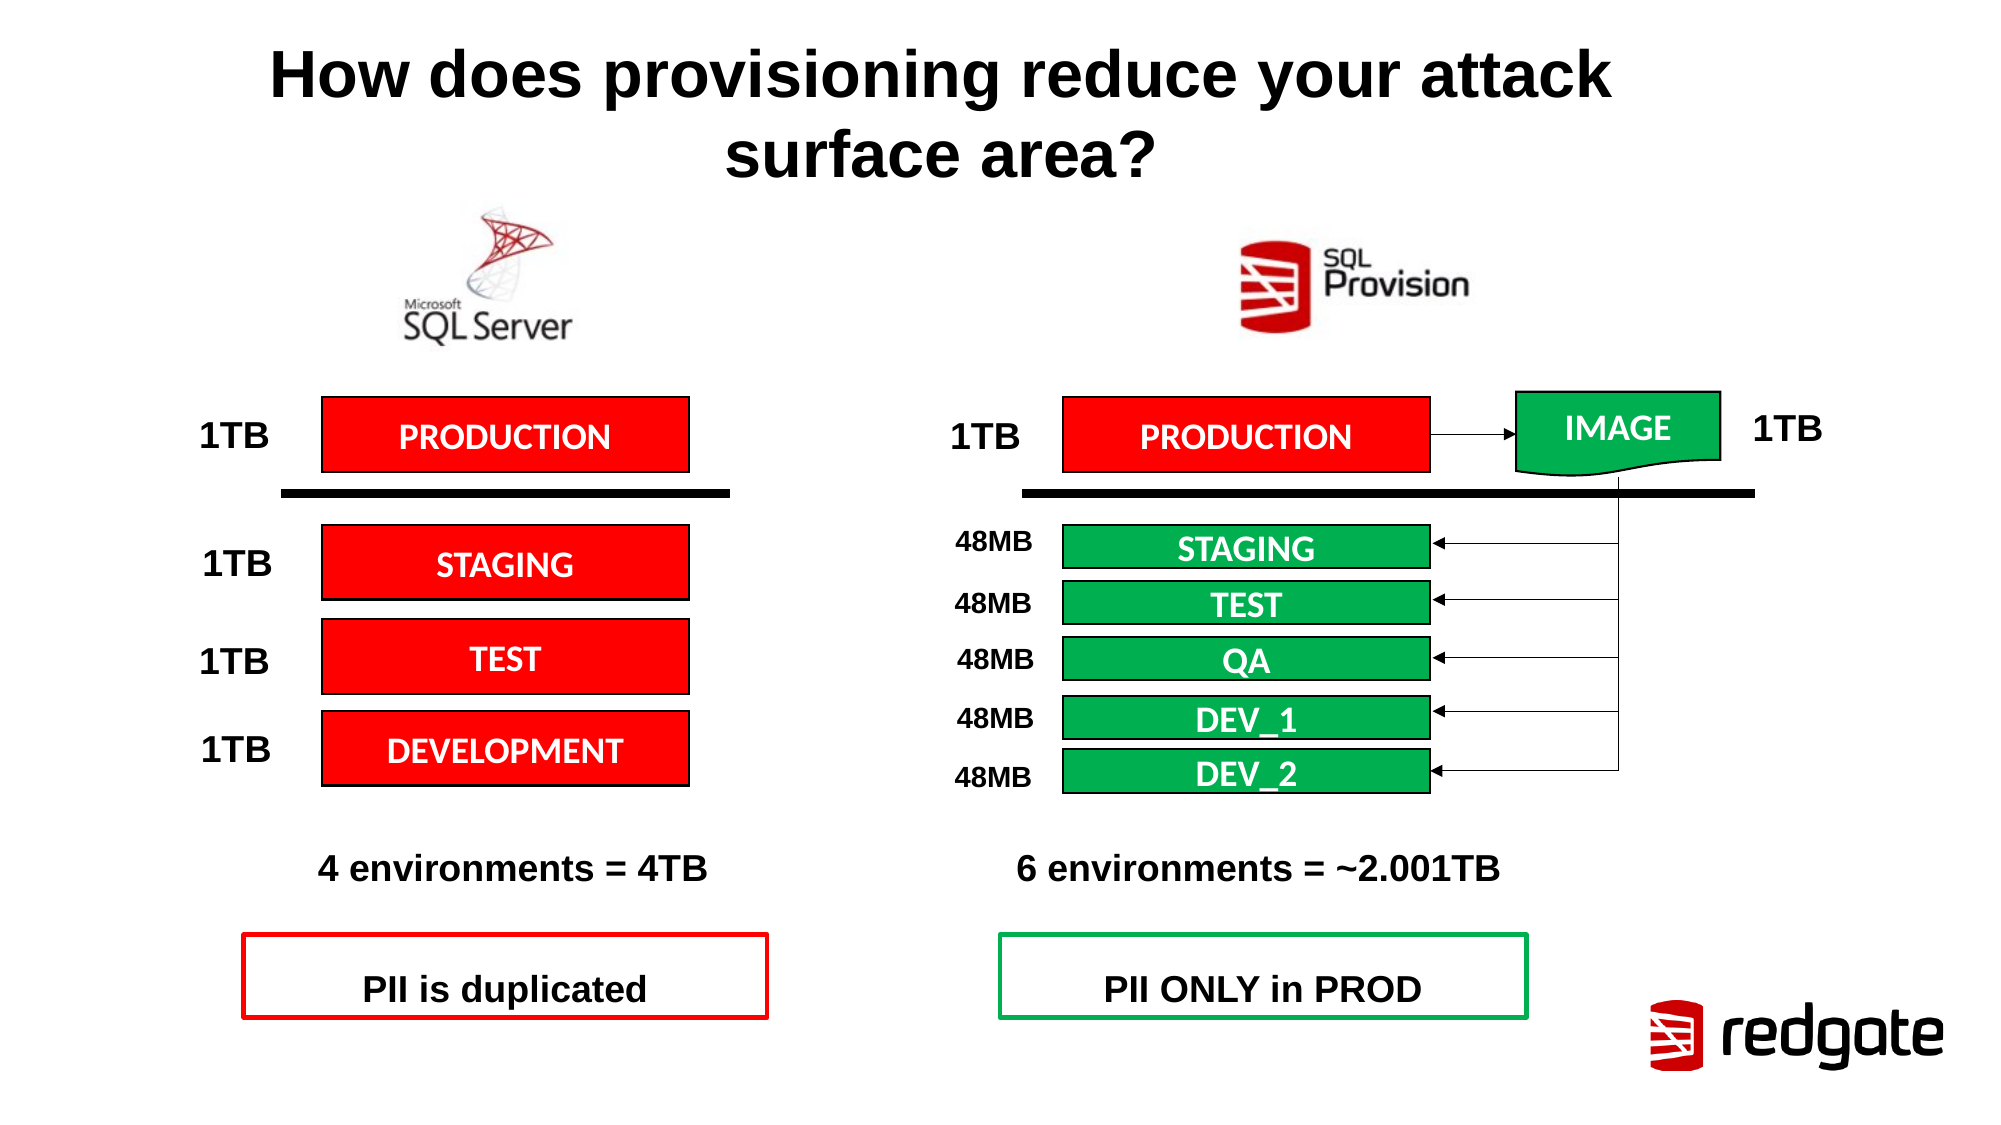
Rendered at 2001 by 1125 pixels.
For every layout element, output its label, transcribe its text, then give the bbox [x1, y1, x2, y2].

text_box 48MB [942, 691, 1061, 742]
text_box 48MB [940, 514, 1060, 565]
text_box 1TB [184, 404, 303, 464]
picture [368, 191, 643, 369]
text_box STAGING [321, 524, 690, 601]
picture [1216, 202, 1517, 366]
text_box PII is duplicated [243, 934, 768, 1018]
text_box 1TB [935, 404, 1054, 465]
text_box 1TB [186, 717, 305, 777]
text_box 1TB [187, 531, 306, 592]
text_box 1TB [184, 629, 303, 690]
text_box DEV_2 [1062, 748, 1431, 794]
text_box DEV_1 [1062, 695, 1431, 740]
text_box DEVELOPMENT [321, 710, 690, 787]
text_box PRODUCTION [1062, 396, 1431, 473]
text_box 1TB [1737, 396, 1857, 457]
text_box IMAGE [1515, 390, 1722, 477]
text_box 6 environments = ~2.001TB [1001, 813, 1528, 897]
text_box PII ONLY in PROD [999, 934, 1527, 1018]
text_box 48MB [942, 632, 1061, 683]
text_box 48MB [939, 750, 1059, 801]
text_box 48MB [939, 577, 1059, 627]
text_box STAGING [1062, 524, 1431, 569]
text_box QA [1062, 636, 1431, 681]
text_box 4 environments = 4TB [302, 813, 742, 897]
text_box TEST [1062, 580, 1431, 625]
text_box PRODUCTION [321, 396, 690, 473]
text_box TEST [321, 618, 690, 695]
text_box How does provisioning reduce your attack surface area? [162, 23, 1721, 199]
